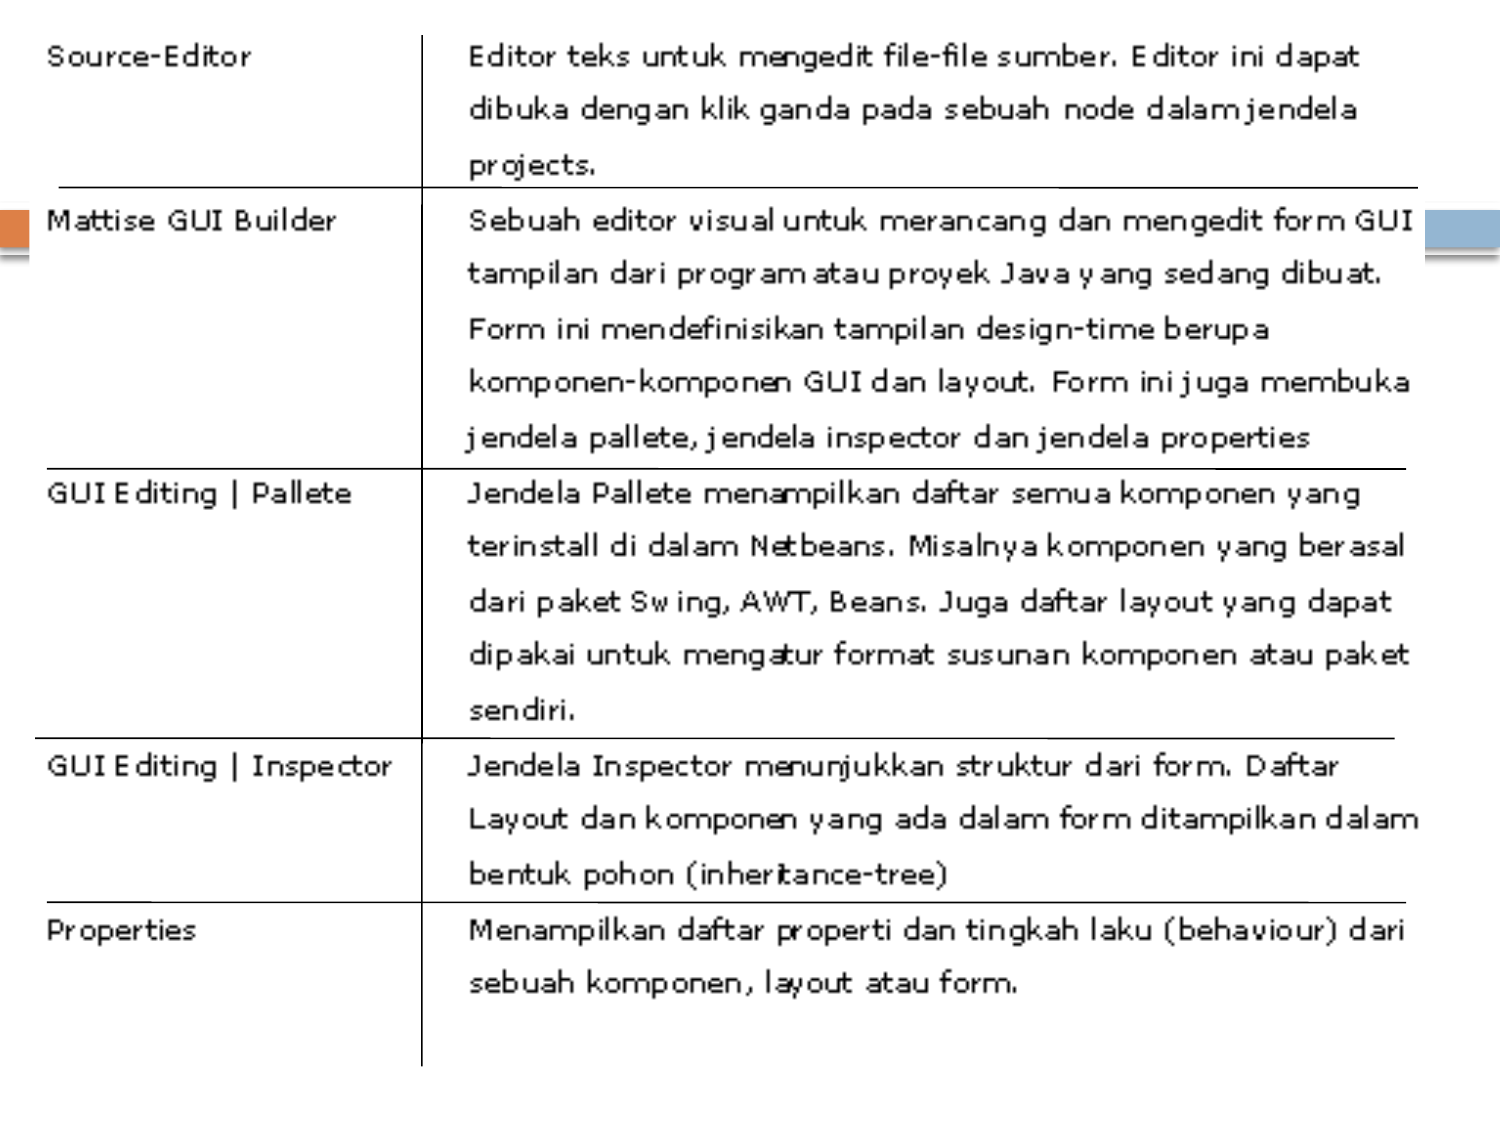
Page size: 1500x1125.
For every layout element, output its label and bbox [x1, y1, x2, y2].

picture [29, 34, 1426, 1010]
